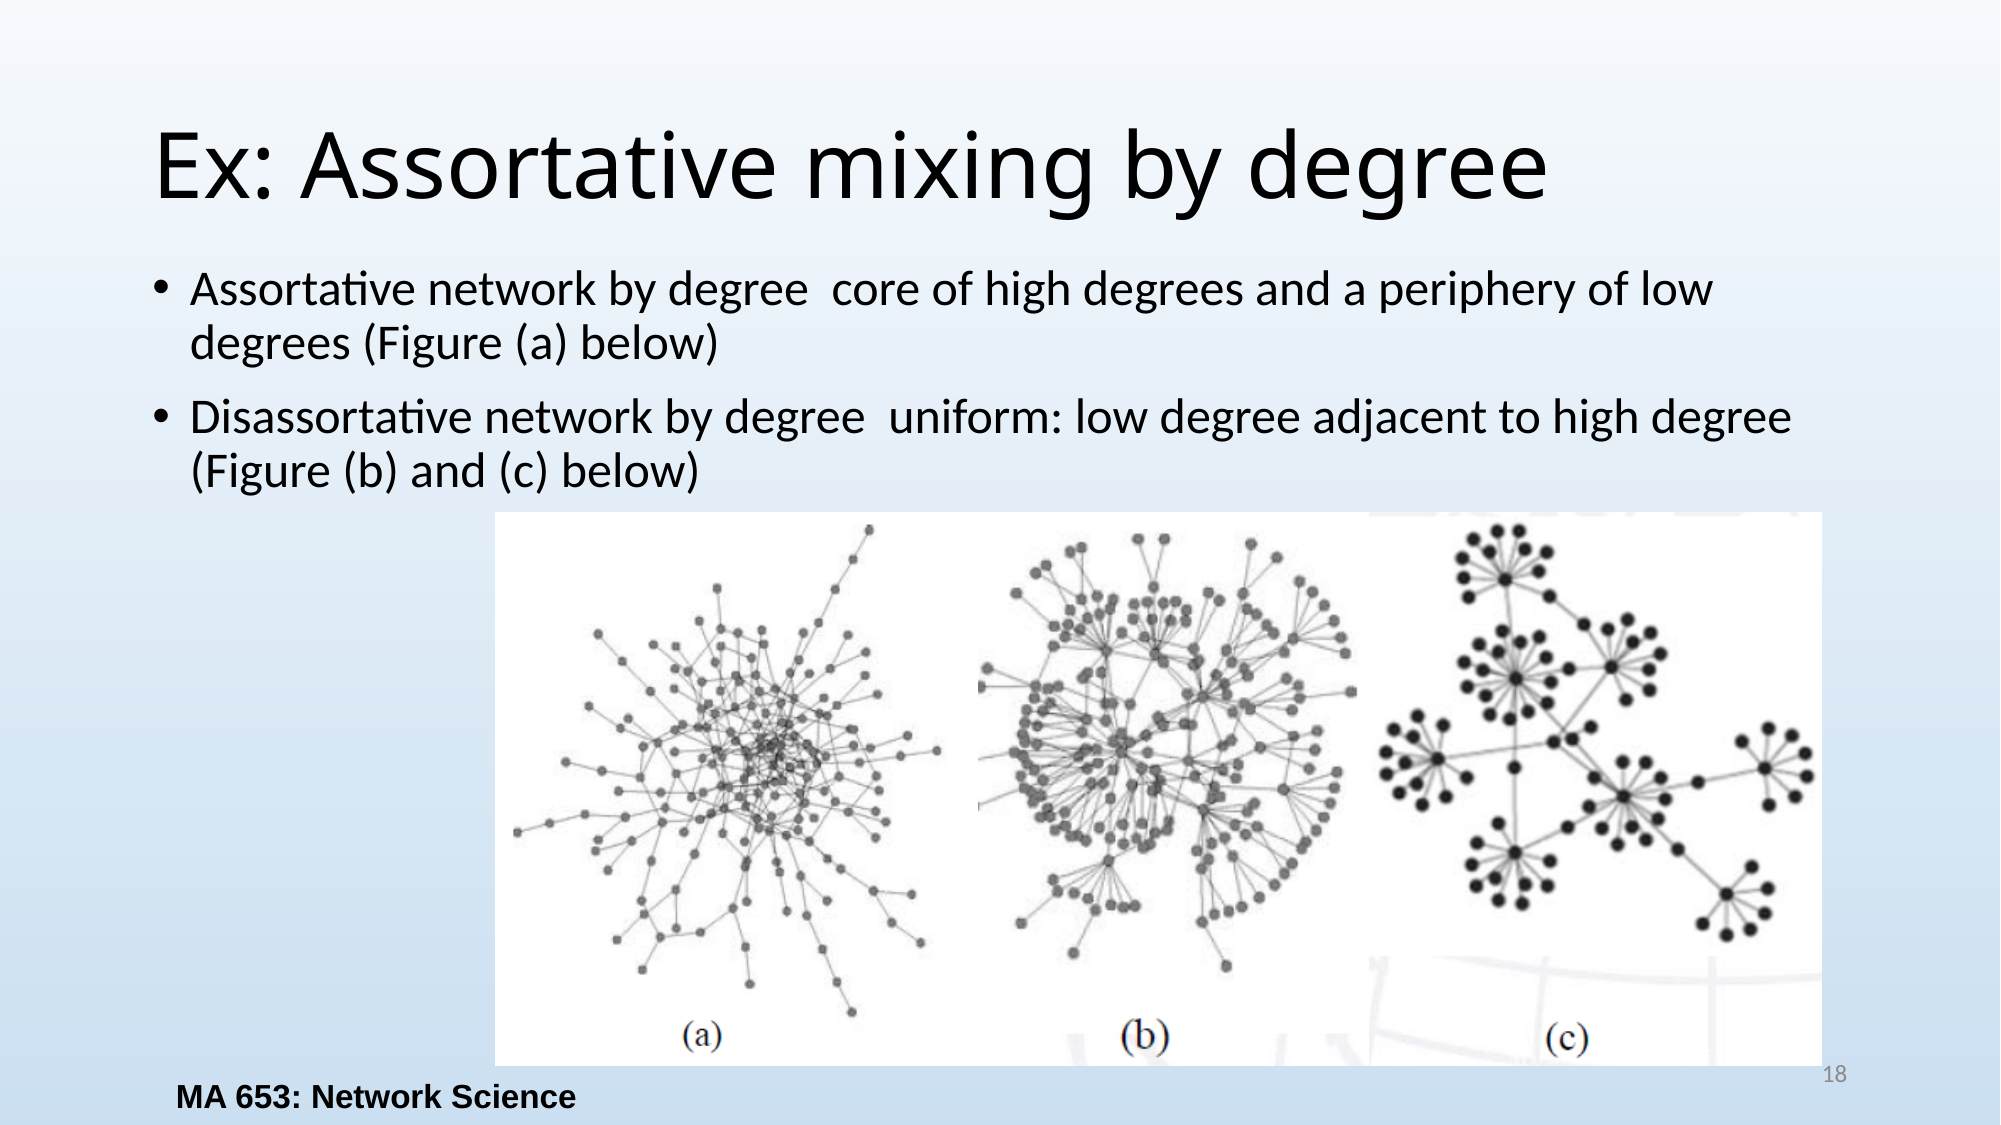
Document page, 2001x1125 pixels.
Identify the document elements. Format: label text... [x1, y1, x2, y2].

title Ex: Assortative mixing by degree [137, 59, 1863, 278]
picture [495, 512, 1822, 1066]
footer MA 653: Network Science [39, 1065, 715, 1125]
slide_number 18 [1412, 1042, 1863, 1103]
